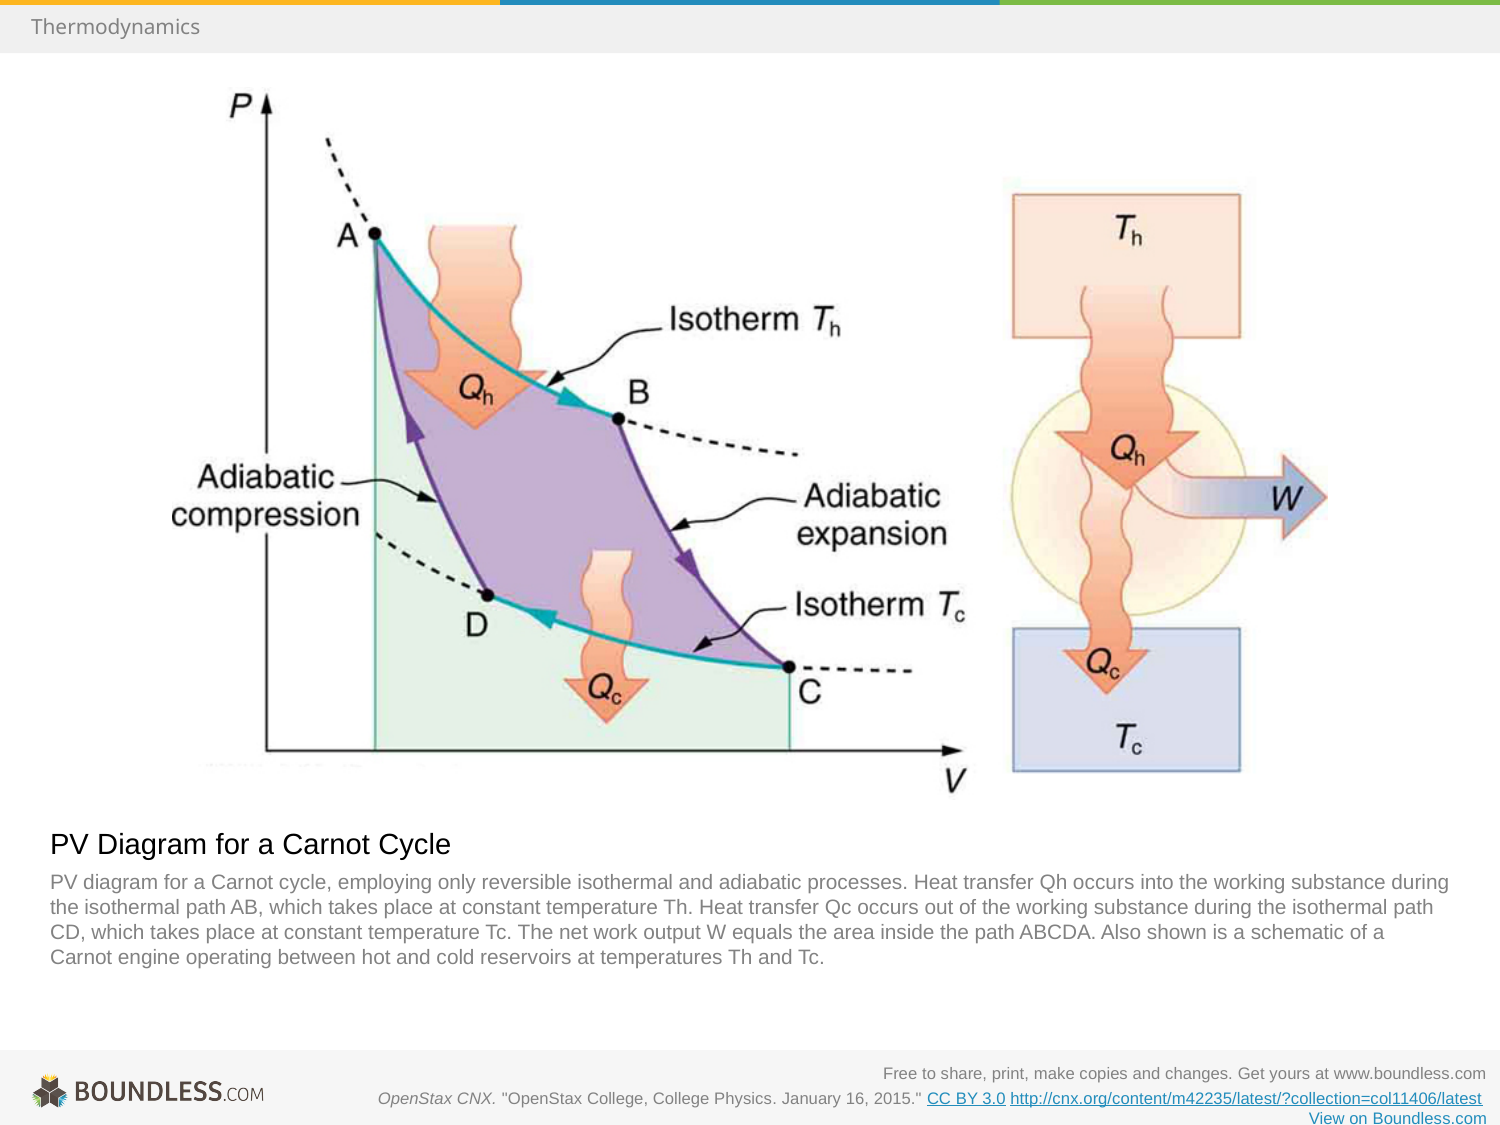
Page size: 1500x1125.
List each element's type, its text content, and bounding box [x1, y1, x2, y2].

text_box Free to share, print, make copies and changes. Get yours at www.boundless.com [649, 1062, 1488, 1087]
list PV Diagram for a Carnot Cycle PV diagram for a Carnot cycle, employing only reversible isothermal and adiabatic processes. Heat transfer Qh occurs into the working substance during the isothermal path AB, which takes place at constant temperature Th. Heat transfer Qc occurs out of the working substance during the isothermal path CD, which takes place at constant temperature Tc. The net work output W equals the area inside the path ABCDA. Also shown is a schematic of a Carnot engine operating between hot and cold reservoirs at temperatures Th and Tc. [50, 825, 1450, 1038]
text_box OpenStax CNX. "OpenStax College, College Physics. January 16, 2015." CC BY 3.0 http://cnx.org/content/m42235/latest/?collection=col11406/latest View on Boundless.com [274, 1087, 1488, 1125]
text_box [0, 2, 1500, 54]
text_box [0, 1050, 1500, 1125]
text_box Thermodynamics [31, 13, 1475, 38]
picture [172, 87, 1328, 801]
picture [30, 1072, 265, 1109]
